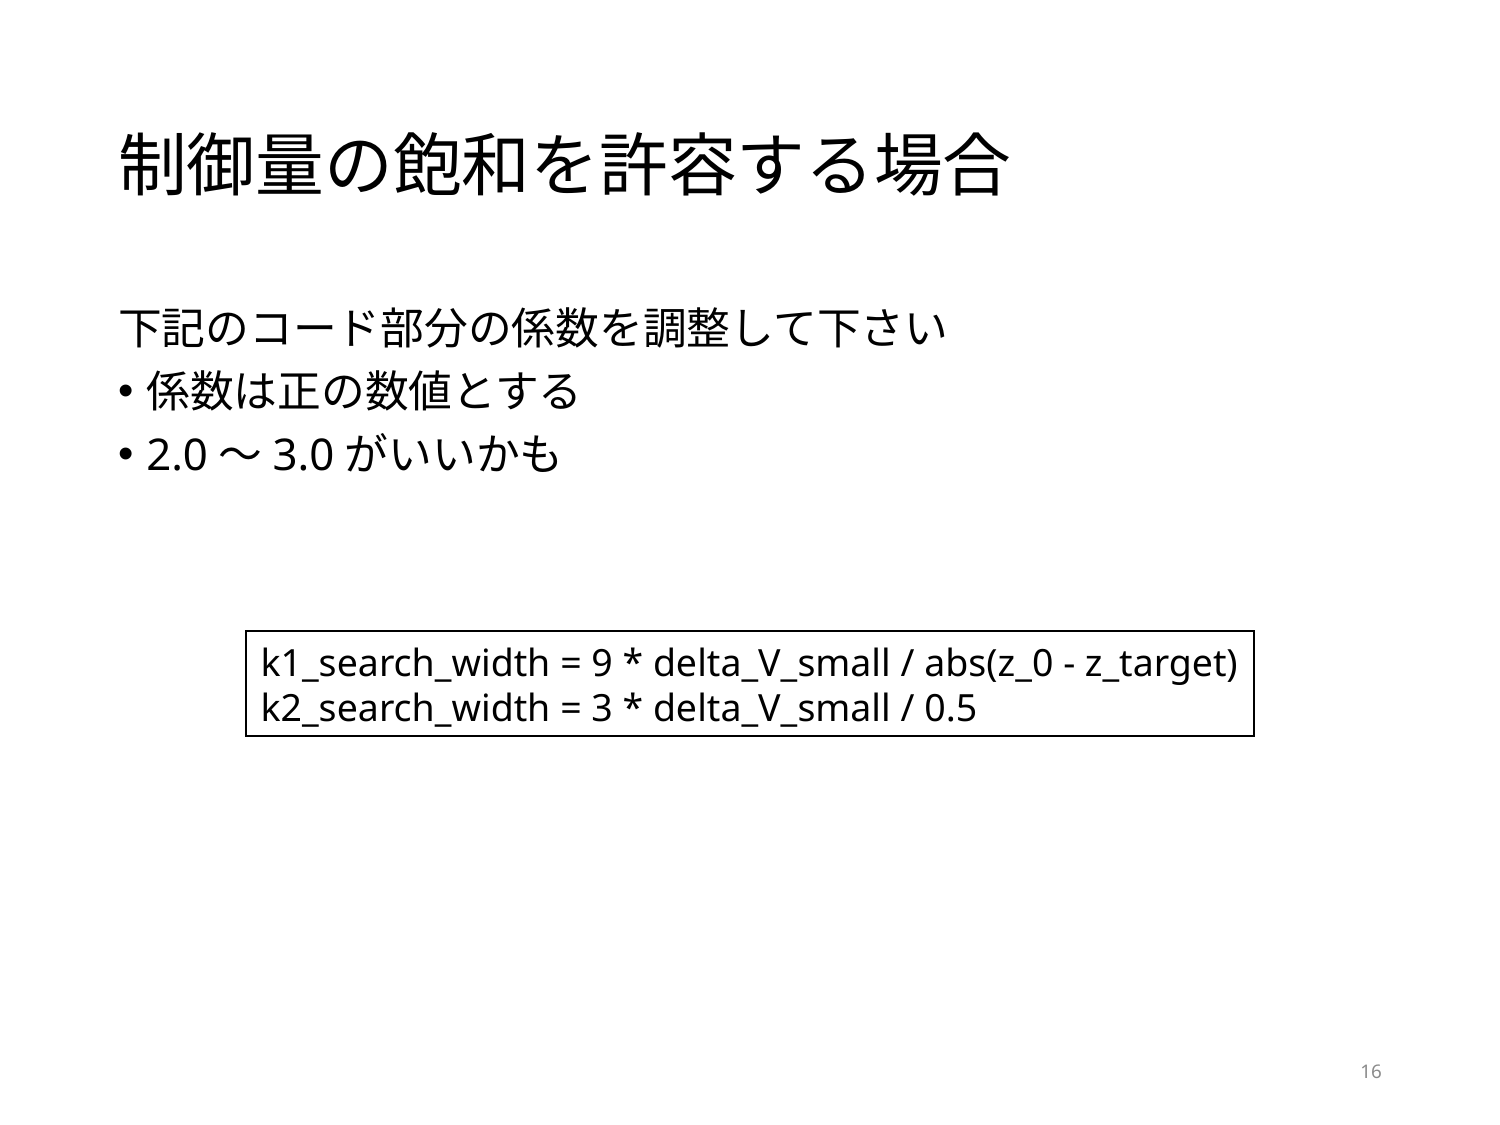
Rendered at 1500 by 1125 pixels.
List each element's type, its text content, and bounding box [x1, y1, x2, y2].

title 制御量の飽和を許容する場合 [103, 59, 1397, 278]
text_box k1_search_width = 9 * delta_V_small / abs(z_0 - z_target) k2_search_width = 3 * delta_V_small / 0.5 [245, 630, 1255, 737]
list 下記のコード部分の係数を調整して下さい 係数は正の数値とする 2.0～3.0がいいかも [103, 299, 1397, 563]
slide_number 16 [1059, 1042, 1397, 1103]
